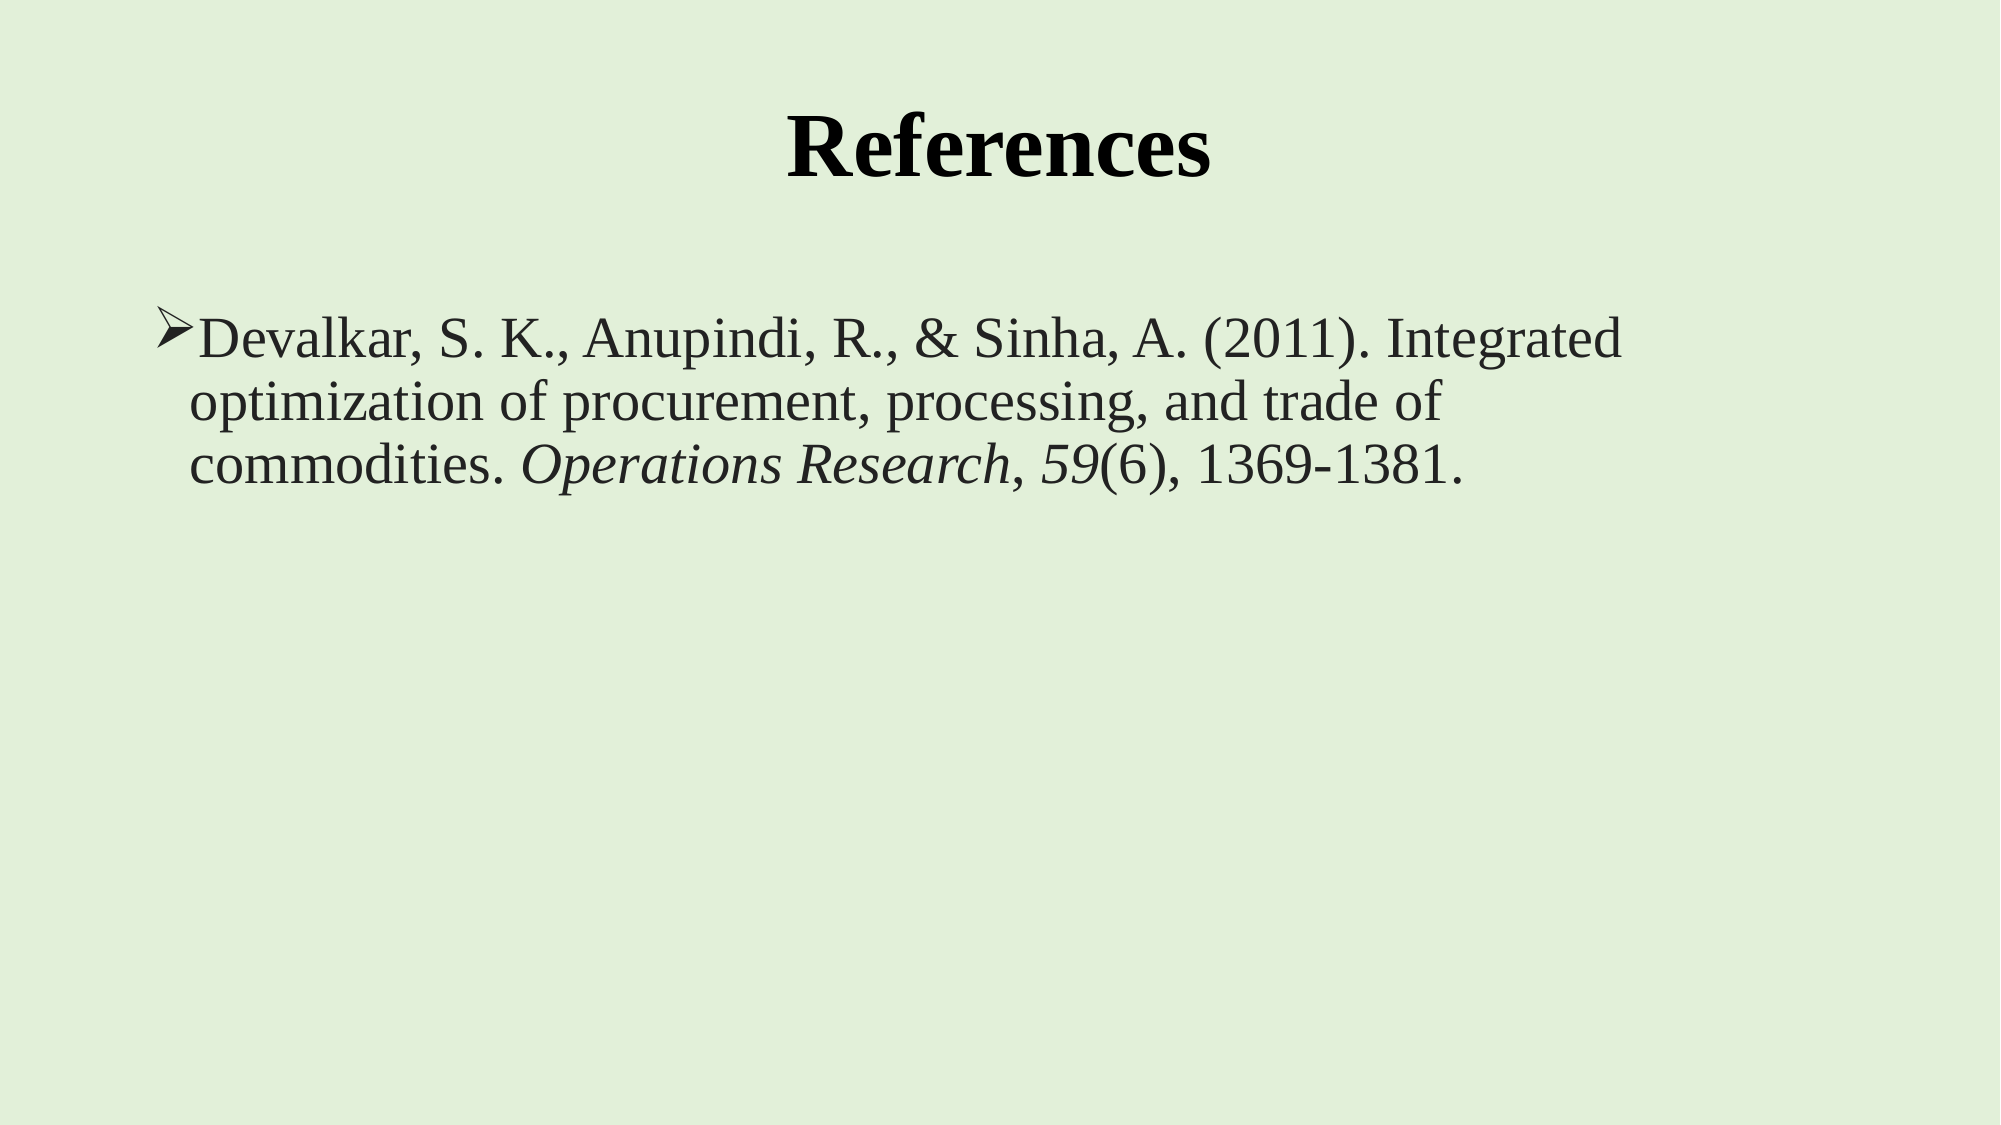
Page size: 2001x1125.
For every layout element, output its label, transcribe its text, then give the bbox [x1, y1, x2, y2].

list Devalkar, S. K., Anupindi, R., & Sinha, A. (2011). Integrated optimization of procurement, processing, and trade of commodities. Operations Research, 59(6), 1369-1381. [137, 299, 1863, 1014]
title References [137, 59, 1863, 234]
